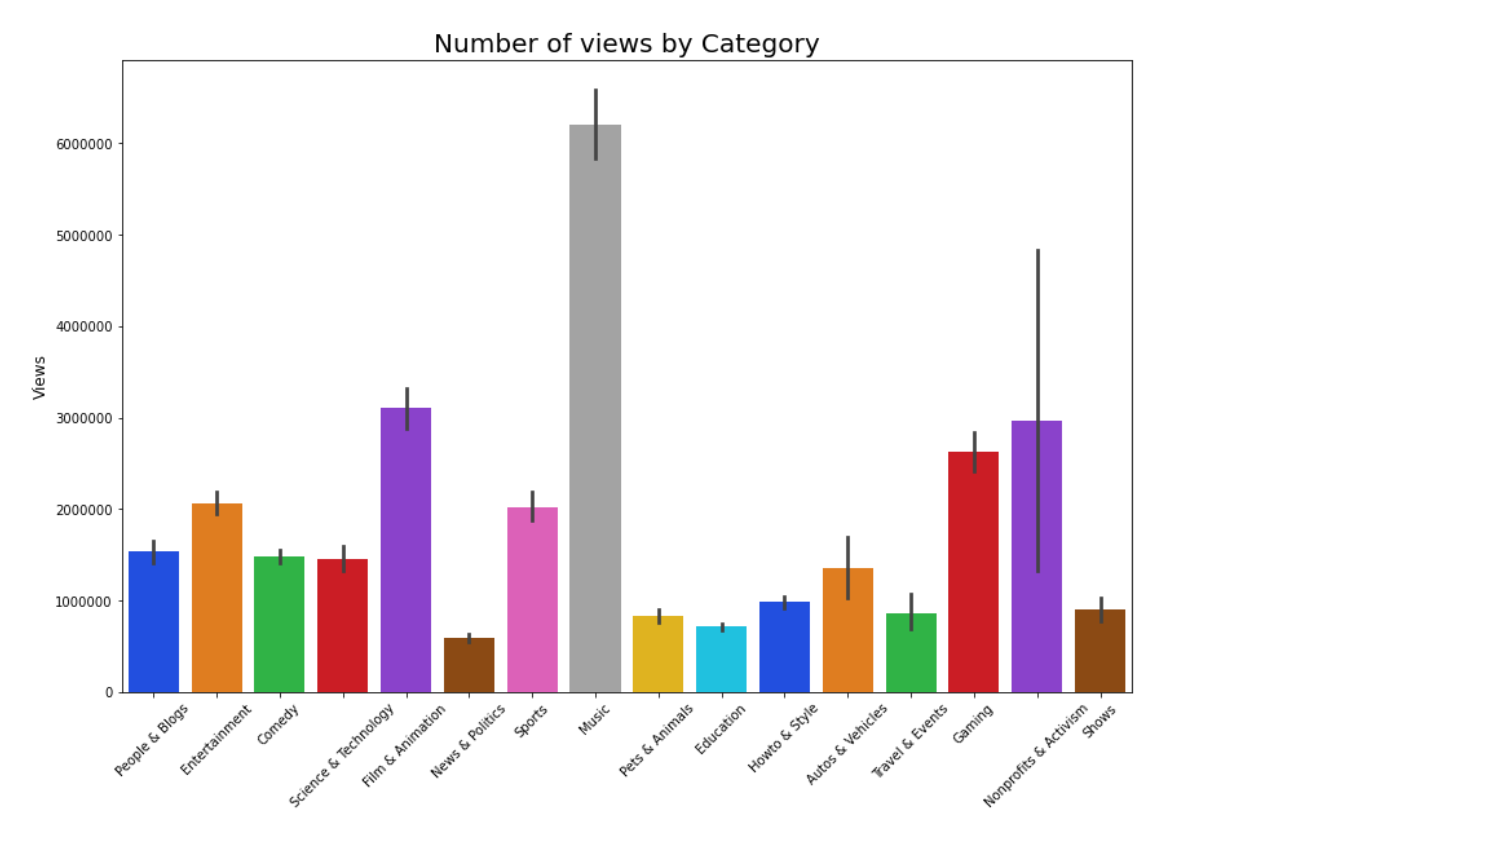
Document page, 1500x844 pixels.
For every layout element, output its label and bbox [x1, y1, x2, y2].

picture [24, 24, 1141, 819]
